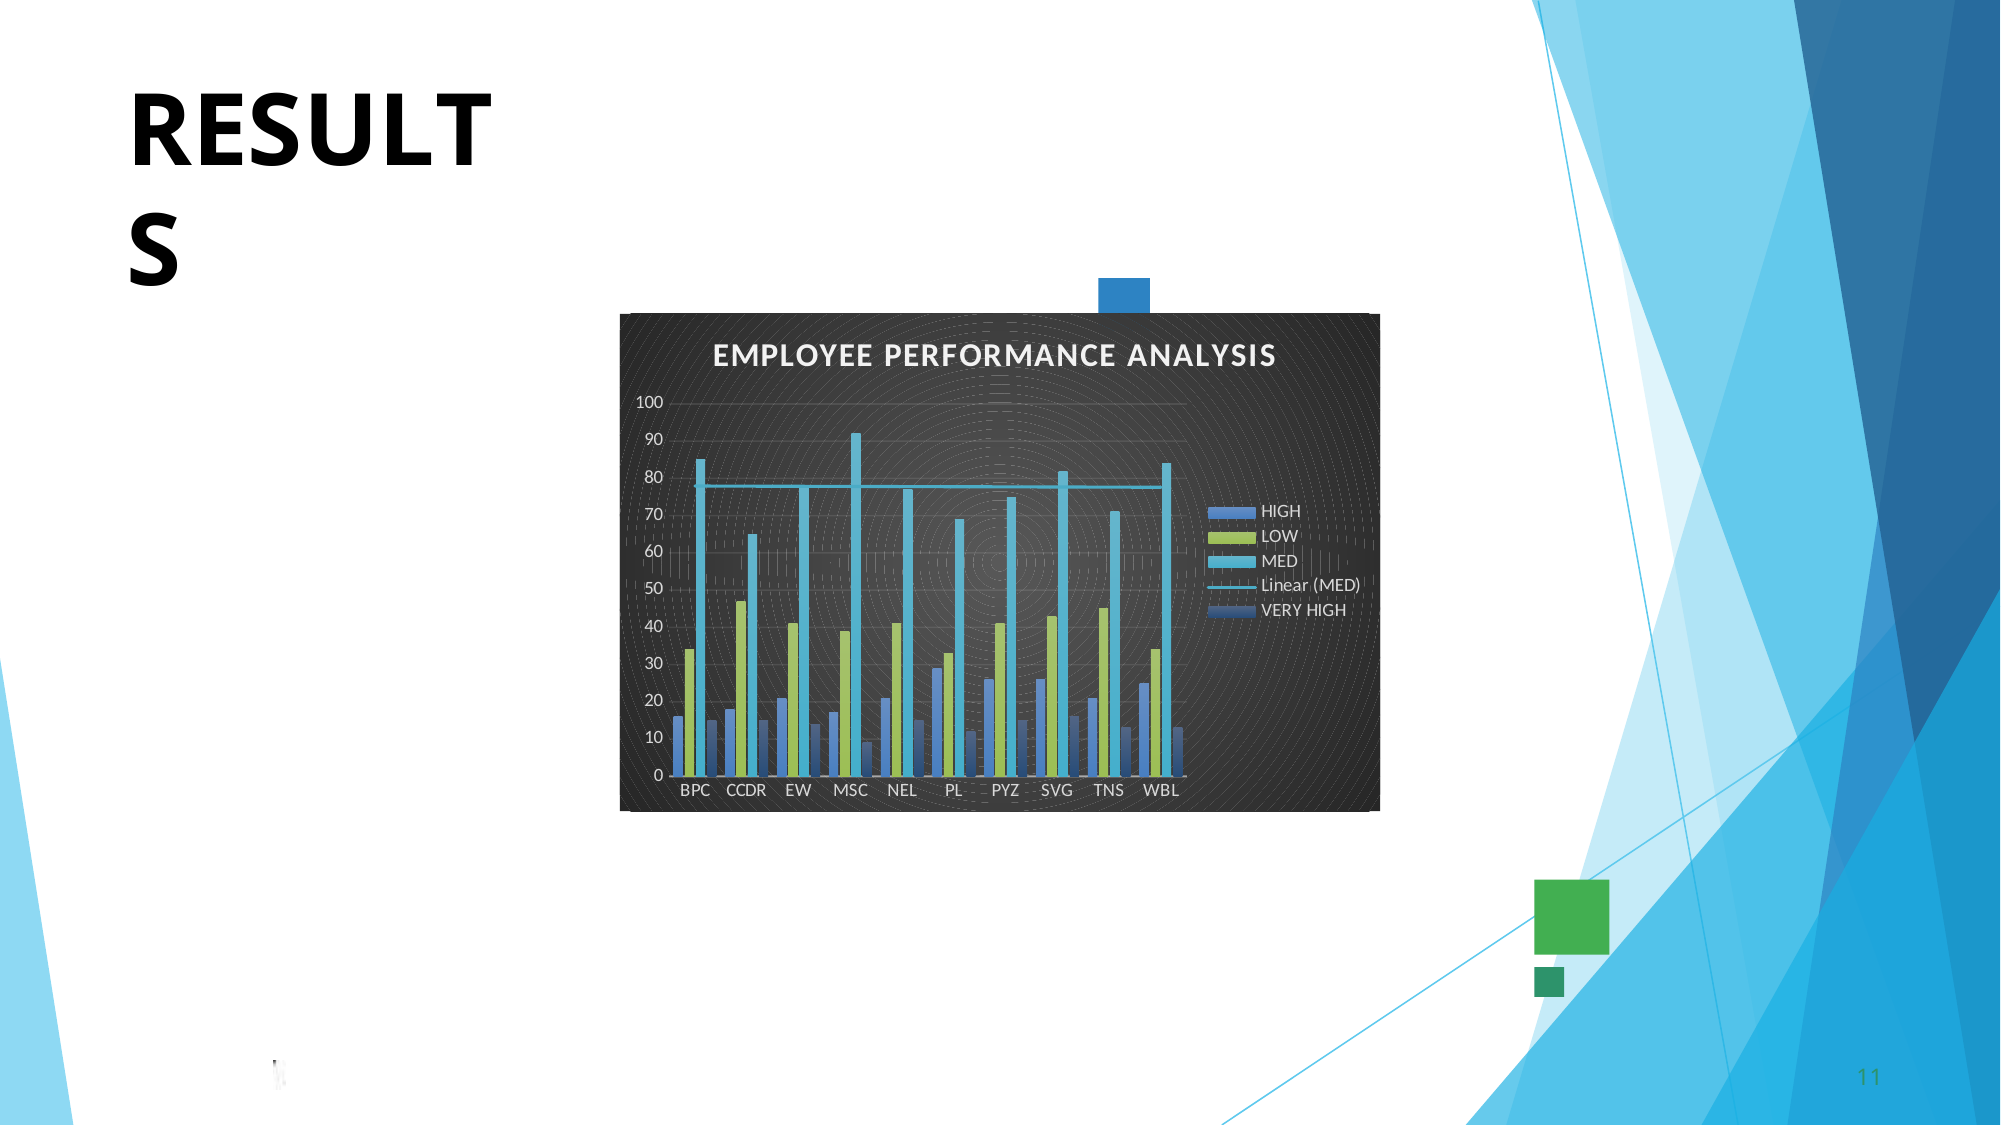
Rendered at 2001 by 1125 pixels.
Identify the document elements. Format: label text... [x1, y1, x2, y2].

text_box [1534, 879, 1610, 955]
text_box [1098, 278, 1150, 312]
text_box [1534, 967, 1565, 997]
text_box 11 [1849, 1061, 1888, 1095]
picture [273, 1060, 287, 1091]
chart [619, 313, 1381, 812]
title RESULTS [123, 63, 524, 306]
